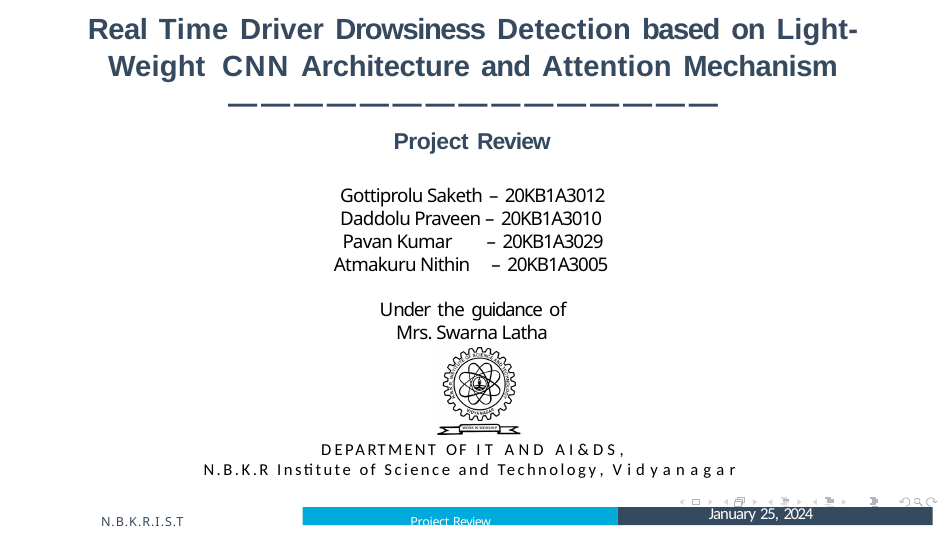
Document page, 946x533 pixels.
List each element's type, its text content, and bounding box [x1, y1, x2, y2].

text_box Project Review Gottiprolu Saketh – 20KB1A3012 Daddolu Praveen – 20KB1A3010 Pavan Kumar – 20KB1A3029 Atmakuru Nithin – 20KB1A3005 Under the guidance of Mrs. Swarna Latha [302, 124, 643, 344]
text_box Department of IT AND AI&DS, N.B.K.R Institute of Science and Technology, Vidyanagar [97, 437, 842, 479]
title Real Time Driver Drowsiness Detection based on Light-Weight CNN Architecture and Attention Mechanism ——————————————— [37, 7, 908, 120]
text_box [302, 490, 933, 526]
footer N.B.K.R.I.S.T [95, 514, 229, 533]
picture [435, 345, 523, 437]
